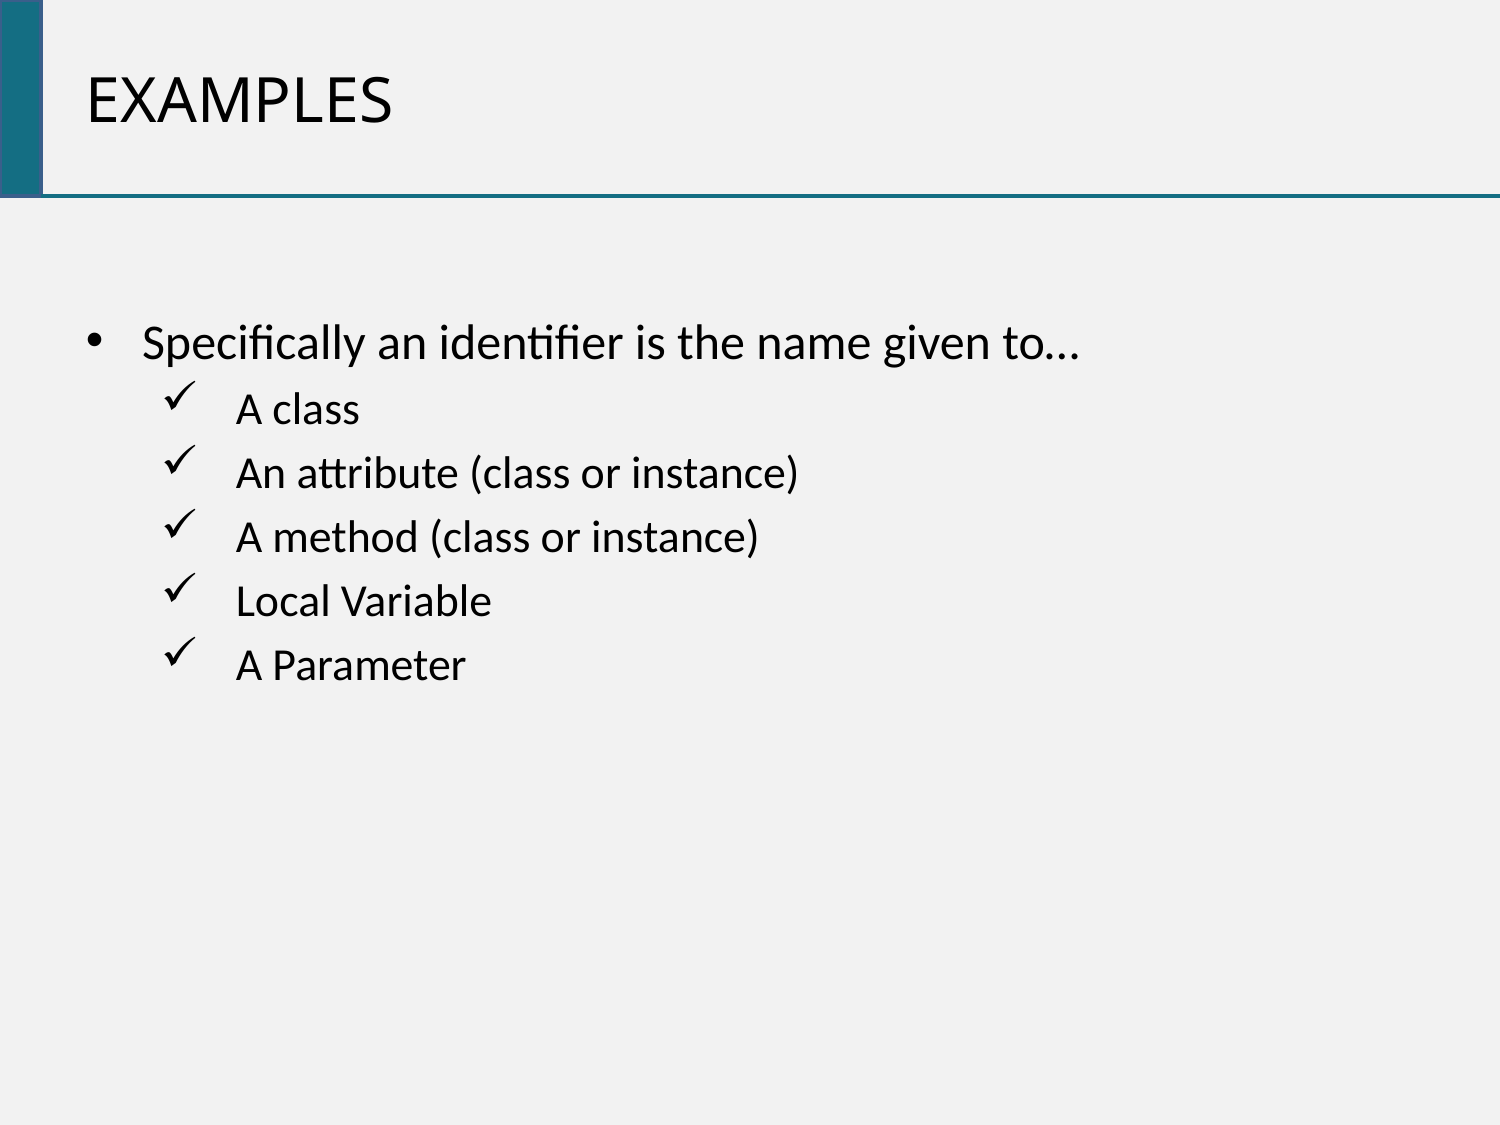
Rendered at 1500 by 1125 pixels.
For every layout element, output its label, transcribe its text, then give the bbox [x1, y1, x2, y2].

text_box [0, 0, 43, 198]
list Specifically an identifier is the name given to… A class An attribute (class or instance) A method (class or instance) Local Variable A Parameter [70, 231, 1430, 1088]
text_box examples [70, 0, 1294, 194]
